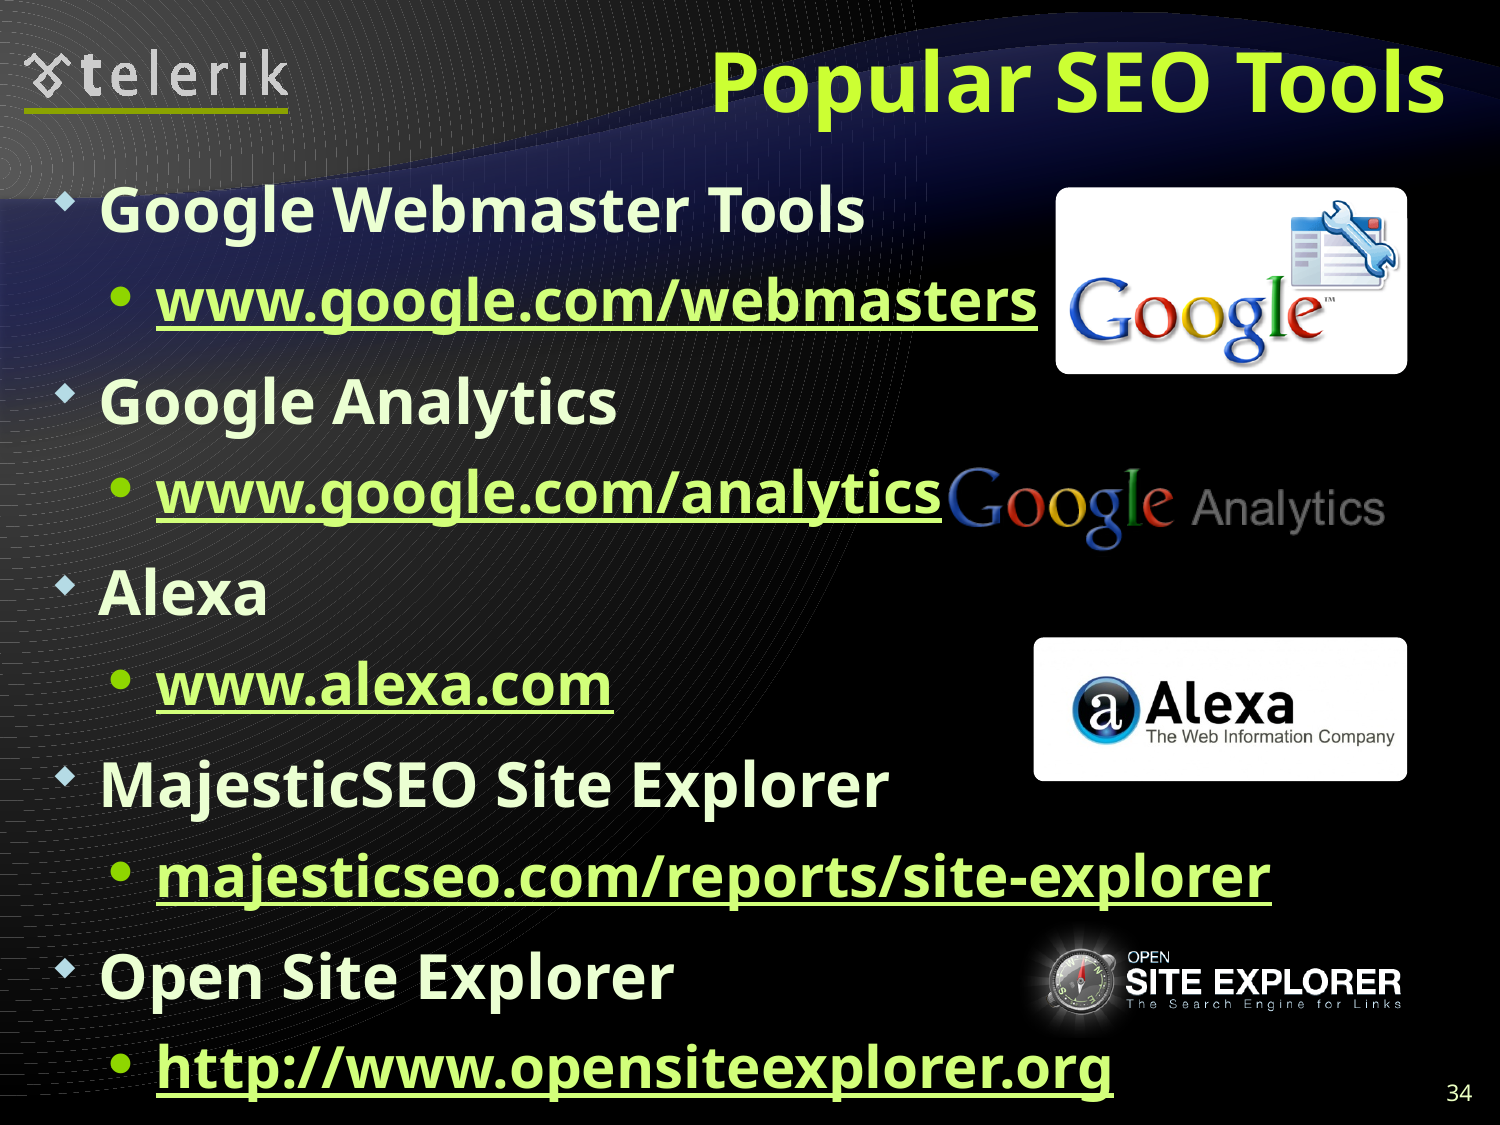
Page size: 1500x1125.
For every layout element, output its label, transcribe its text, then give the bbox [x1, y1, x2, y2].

list Google Webmaster Tools www.google.com/webmasters Google Analytics www.google.com/analytics Alexa www.alexa.com MajesticSEO Site Explorer majesticseo.com/reports/site-explorer Open Site Explorer http://www.opensiteexplorer.org [37, 162, 1463, 1088]
picture [924, 437, 1408, 582]
title Popular SEO Tools [300, 12, 1463, 162]
picture [1020, 921, 1408, 1038]
slide_number 34 [1412, 1074, 1488, 1113]
picture [24, 49, 288, 114]
picture [1033, 637, 1408, 782]
picture [1055, 187, 1408, 375]
